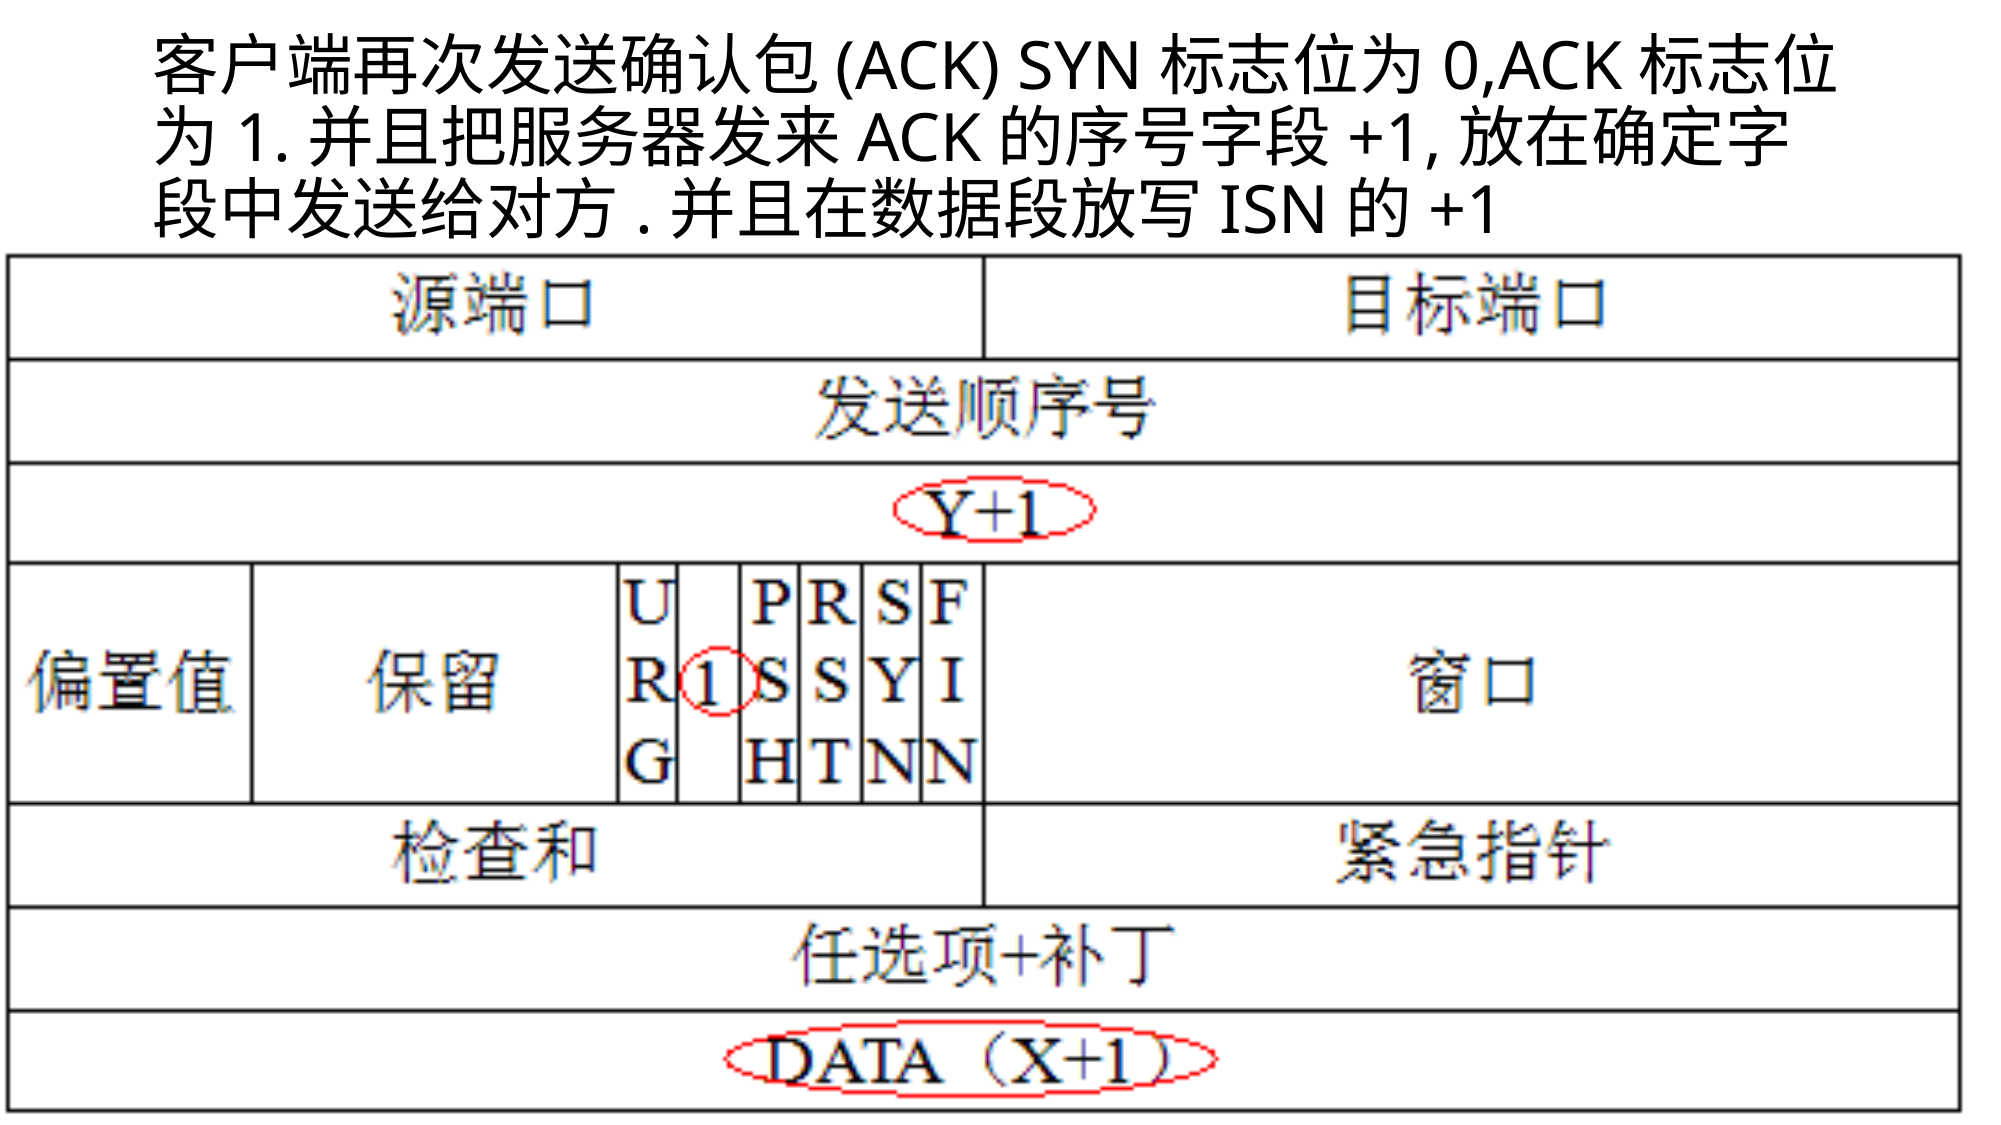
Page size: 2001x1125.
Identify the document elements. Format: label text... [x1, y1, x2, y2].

title 客户端再次发送确认包(ACK) SYN标志位为0,ACK标志位为1.并且把服务器发来ACK的序号字段+1,放在确定字段中发送给对方.并且在数据段放写ISN的+1 [137, 31, 1863, 248]
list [0, 248, 2000, 1125]
